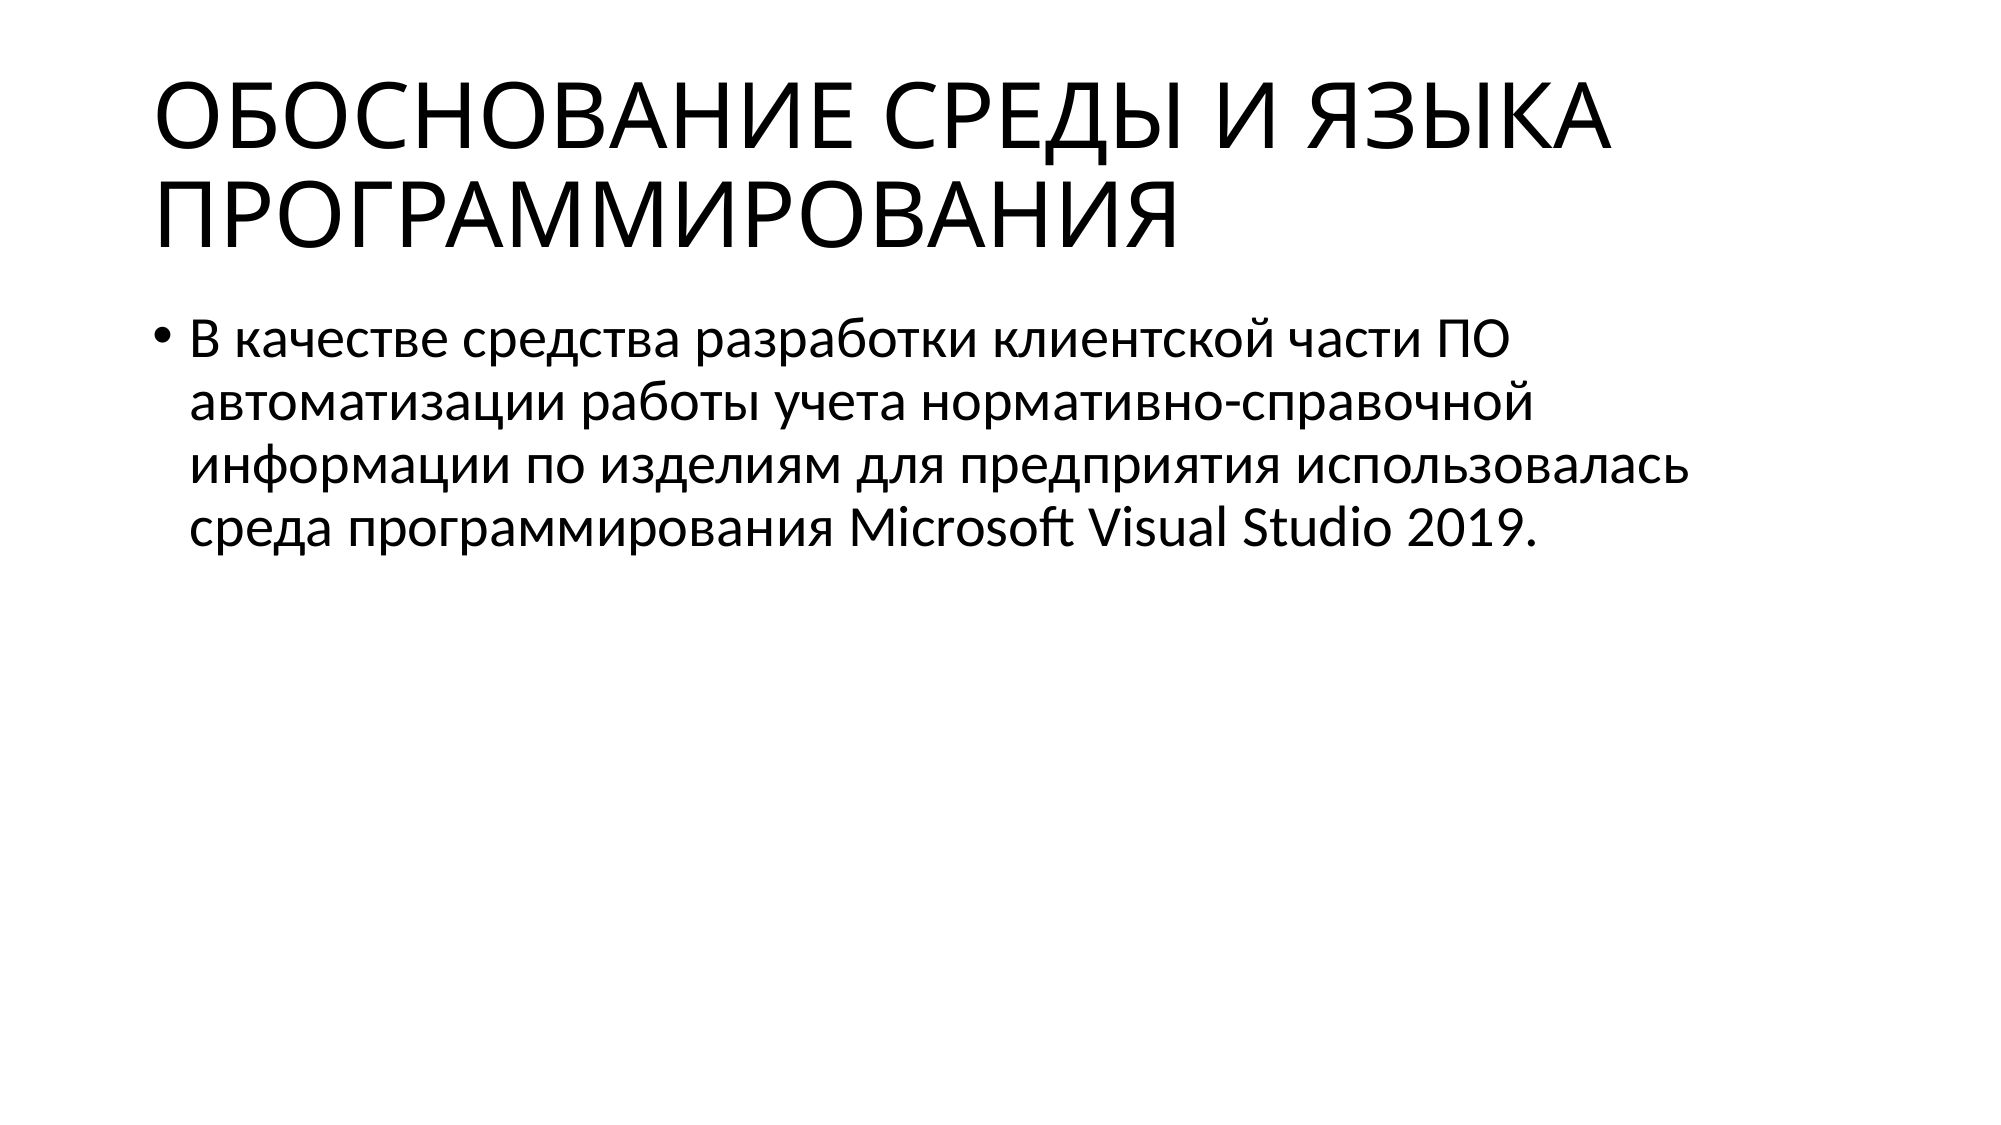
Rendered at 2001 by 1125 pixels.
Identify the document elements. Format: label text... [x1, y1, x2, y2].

title ОБОСНОВАНИЕ СРЕДЫ И ЯЗЫКА ПРОГРАММИРОВАНИЯ [137, 59, 1863, 278]
list В качестве средства разработки клиентской части ПО автоматизации работы учета нормативно-справочной информации по изделиям для предприятия использовалась среда программирования Microsoft Visual Studio 2019. [137, 299, 1863, 1014]
